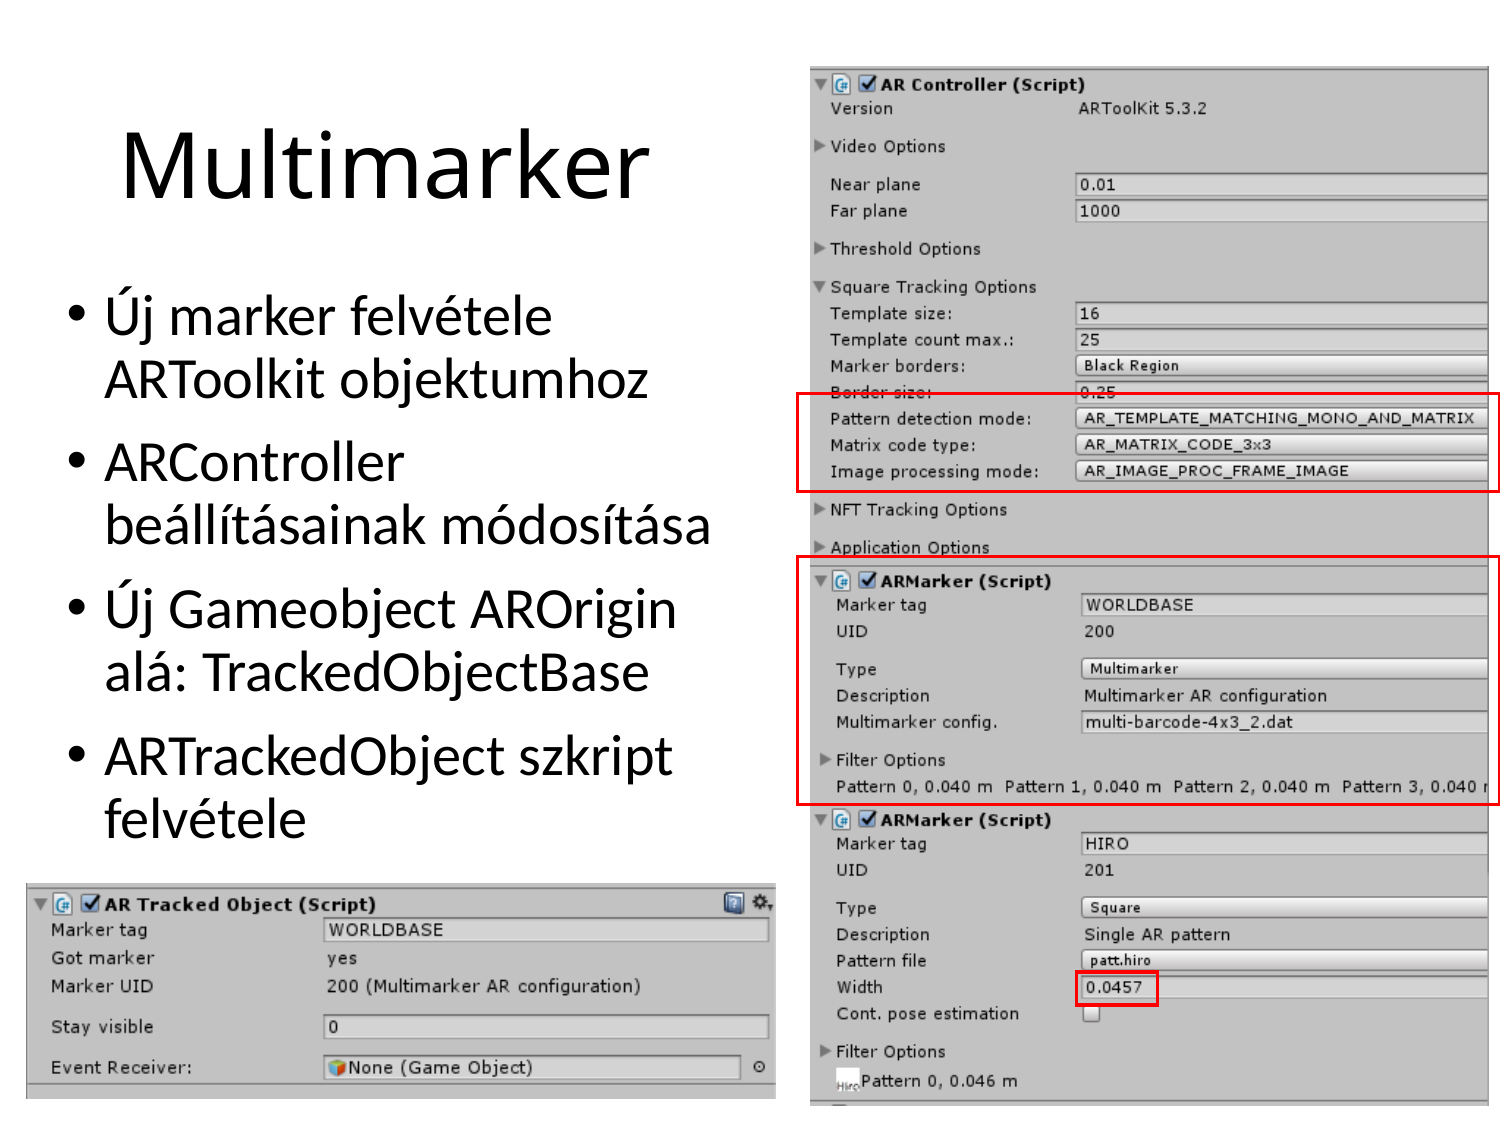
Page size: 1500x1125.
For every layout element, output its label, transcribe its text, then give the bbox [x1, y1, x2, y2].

picture [26, 883, 776, 1099]
text_box [1489, 555, 1500, 805]
text_box [796, 393, 810, 492]
title Multimarker [103, 59, 1397, 278]
text_box [796, 555, 810, 805]
list Új marker felvétele ARToolkit objektumhoz ARController beállításainak módosítása Új Gameobject AROrigin alá: TrackedObjectBase ARTrackedObject szkript felvétele [51, 277, 750, 883]
text_box [1489, 393, 1500, 492]
picture [810, 66, 1489, 1106]
